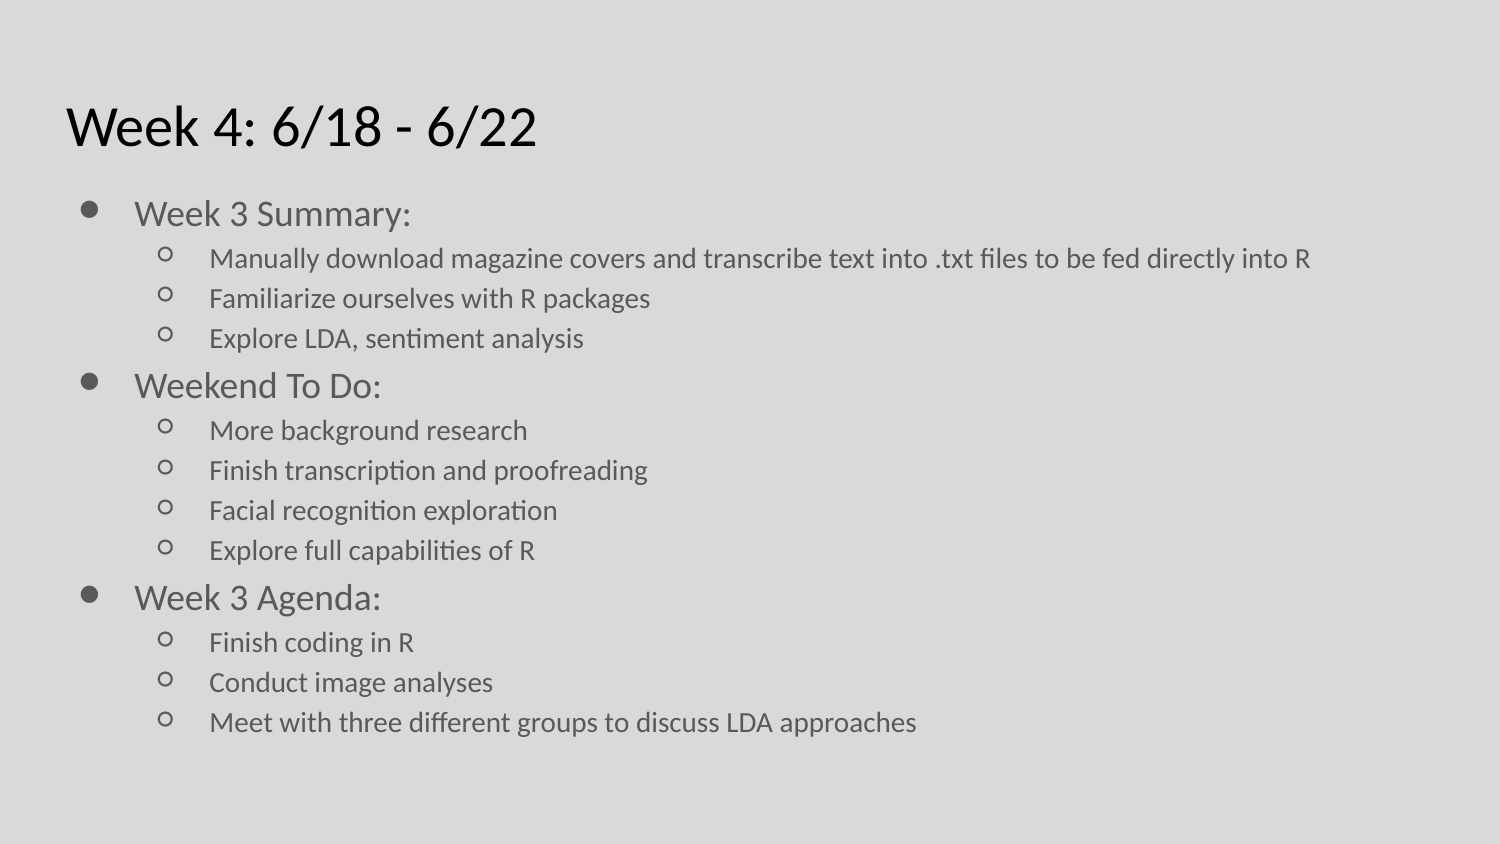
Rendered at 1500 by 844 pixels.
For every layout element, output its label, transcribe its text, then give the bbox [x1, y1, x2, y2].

list Week 3 Summary: Manually download magazine covers and transcribe text into .txt files to be fed directly into R Familiarize ourselves with R packages Explore LDA, sentiment analysis Weekend To Do: More background research Finish transcription and proofreading Facial recognition exploration Explore full capabilities of R Week 3 Agenda: Finish coding in R Conduct image analyses Meet with three different groups to discuss LDA approaches [44, 166, 1443, 728]
title Week 4: 6/18 - 6/22 [51, 72, 1449, 167]
